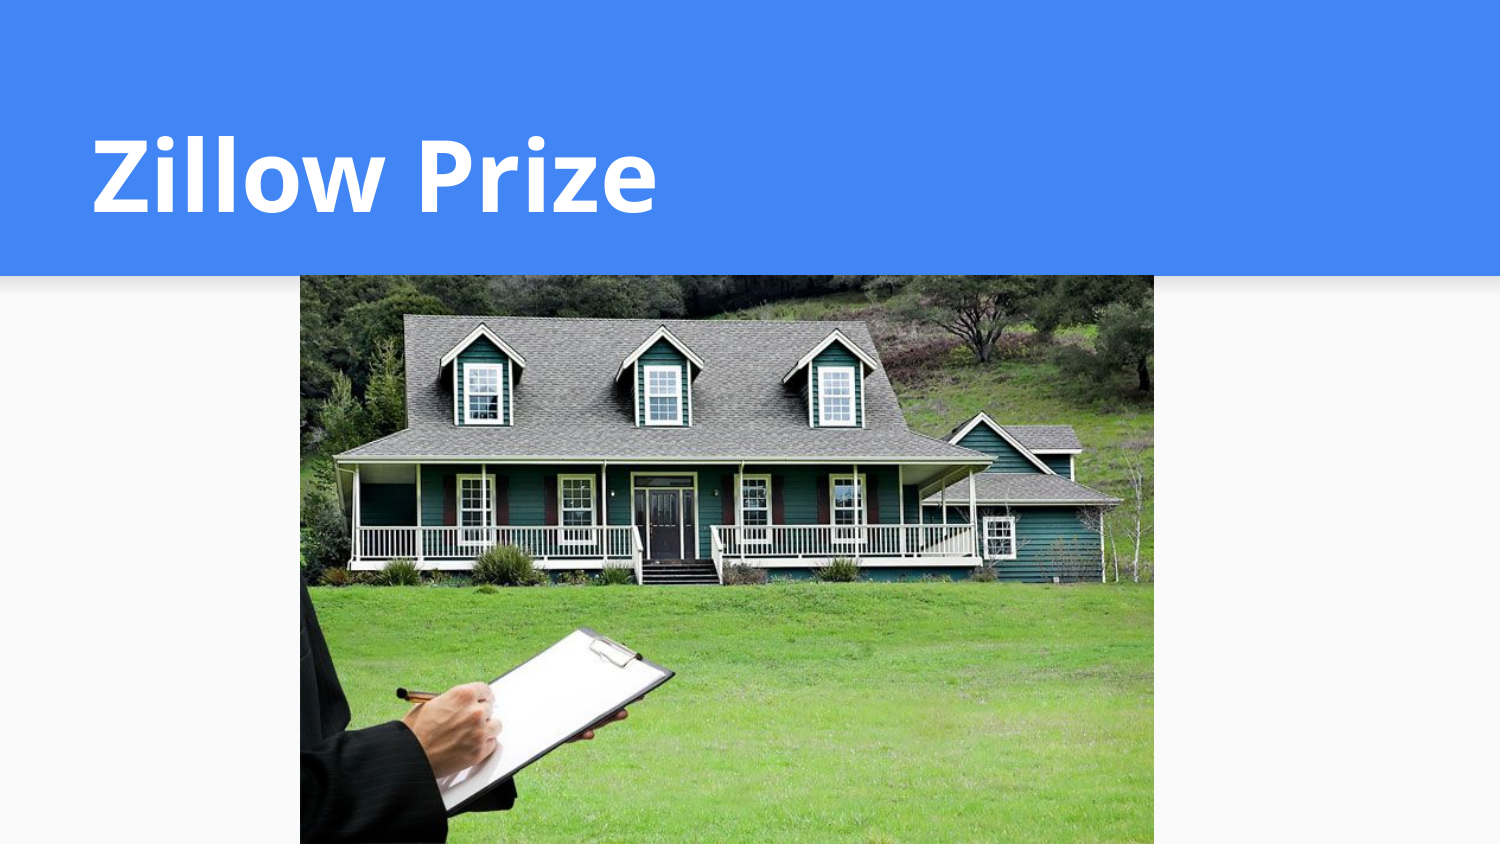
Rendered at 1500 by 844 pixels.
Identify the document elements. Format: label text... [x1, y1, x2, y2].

title Zillow Prize [77, 121, 1427, 248]
picture [300, 274, 1154, 844]
